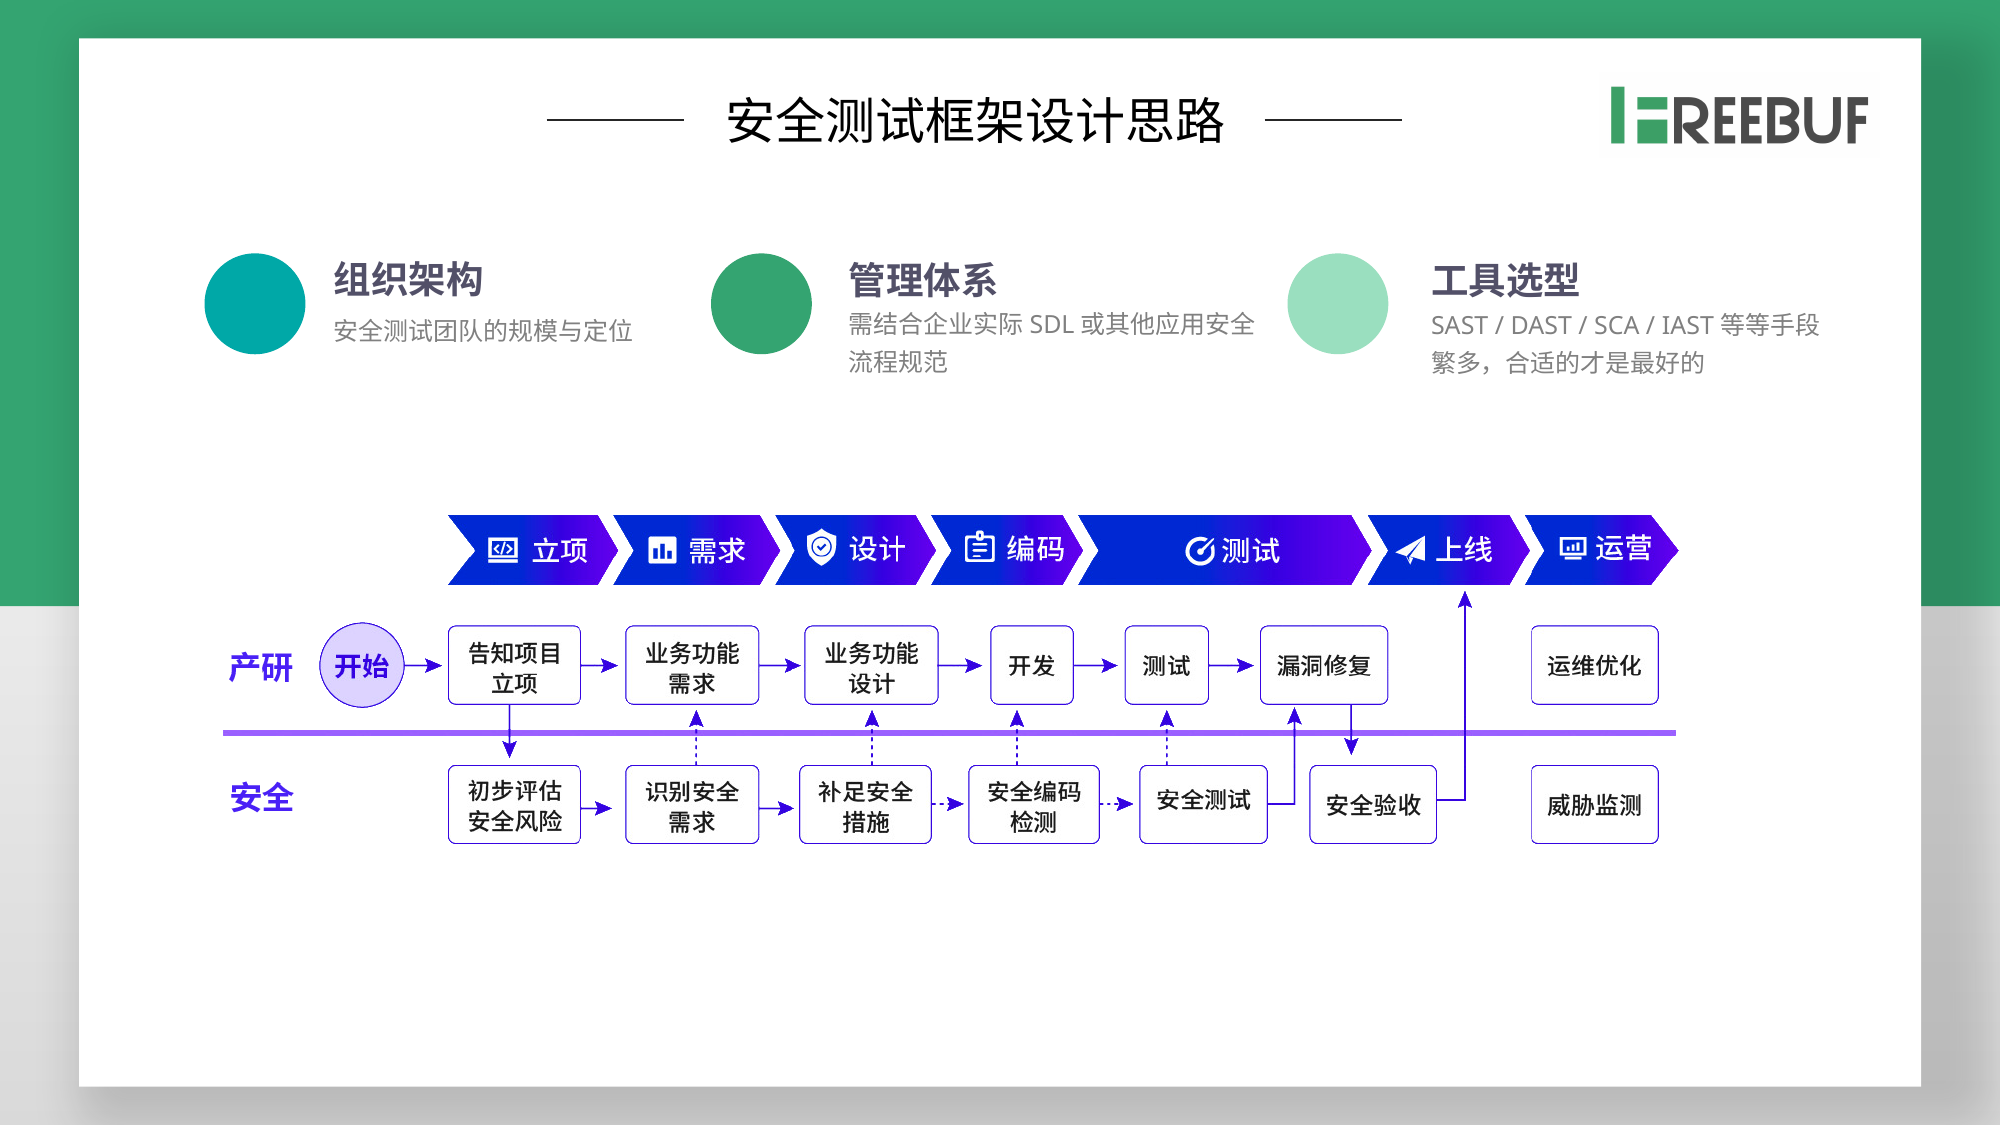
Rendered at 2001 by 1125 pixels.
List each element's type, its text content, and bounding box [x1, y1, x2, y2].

text_box 工具选型 [1416, 250, 1649, 295]
picture [157, 439, 1743, 911]
text_box [203, 252, 306, 355]
picture [1599, 72, 1880, 158]
text_box [1286, 252, 1389, 355]
text_box 安全测试框架设计思路 [688, 82, 1262, 158]
text_box [711, 252, 813, 355]
text_box 组织架构 [318, 248, 552, 293]
text_box [0, 0, 2000, 607]
text_box 需结合企业实际SDL或其他应用安全流程规范 [833, 294, 1275, 384]
text_box 安全测试团队的规模与定位 [318, 293, 760, 354]
text_box [78, 37, 1922, 1088]
text_box SAST / DAST / SCA / IAST等等手段繁多，合适的才是最好的 [1416, 295, 1857, 385]
text_box 管理体系 [833, 249, 1067, 294]
